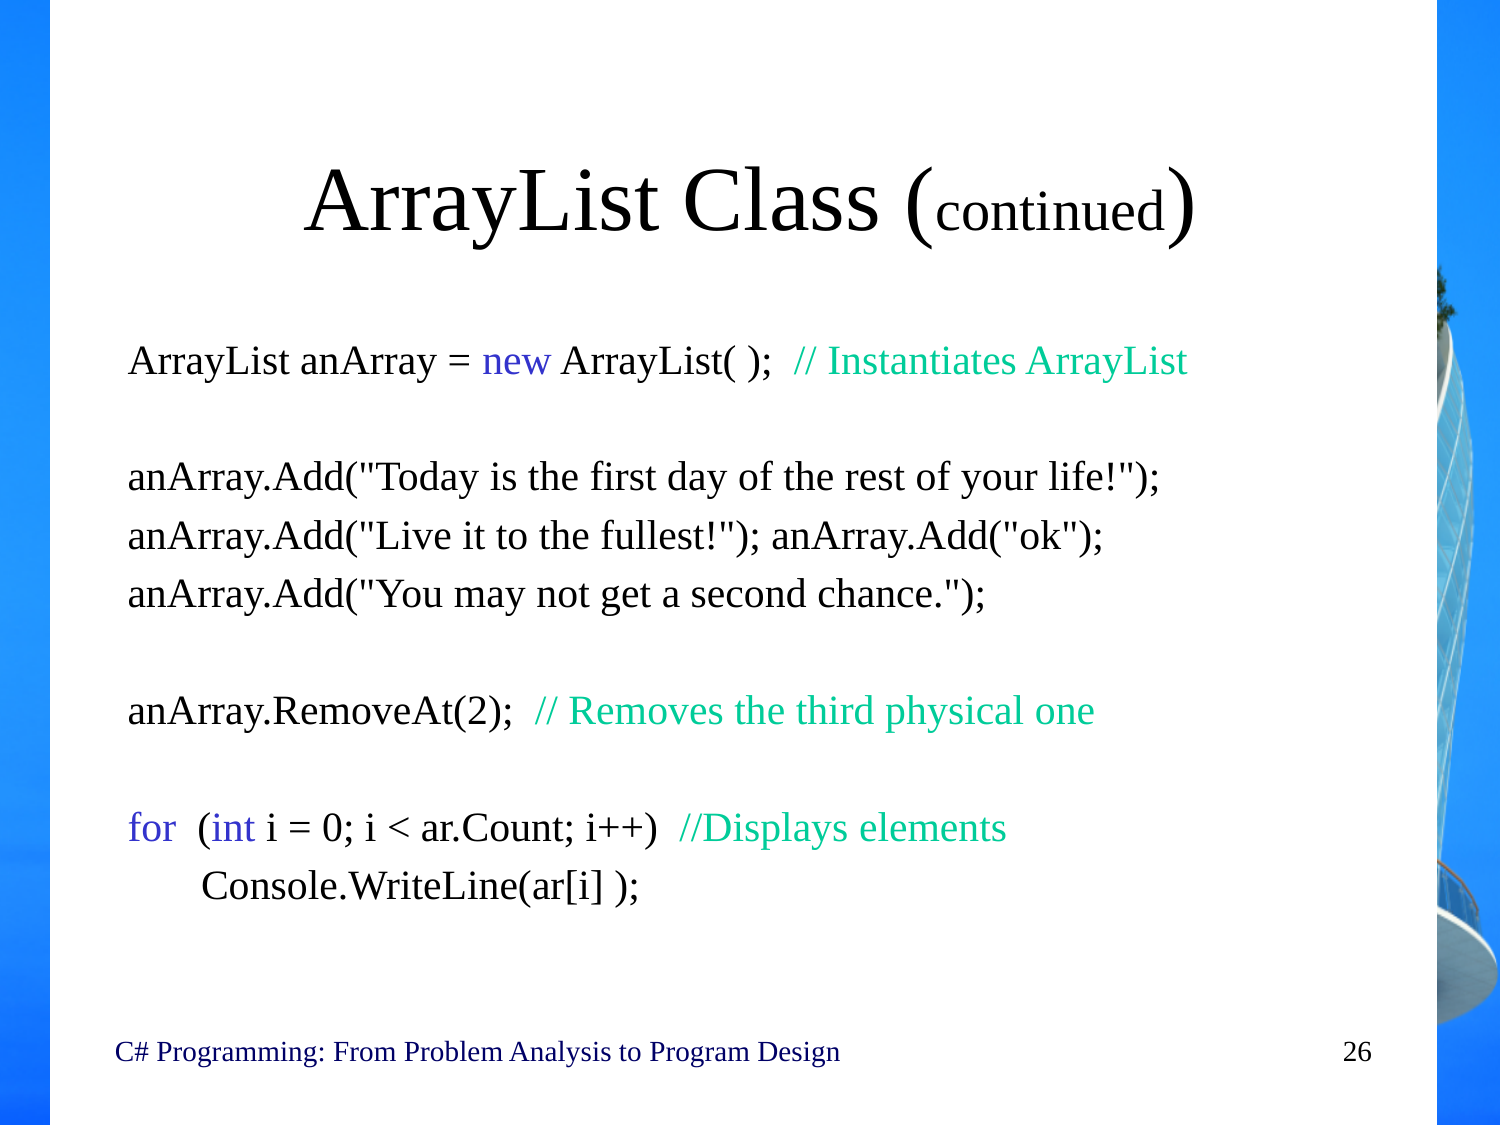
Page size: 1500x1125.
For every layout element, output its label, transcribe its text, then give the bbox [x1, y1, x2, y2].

picture [1437, 0, 1500, 1125]
list ArrayList anArray = new ArrayList( ); // Instantiates ArrayList anArray.Add("Today is the first day of the rest of your life!"); anArray.Add("Live it to the fullest!"); anArray.Add("ok"); anArray.Add("You may not get a second chance."); anArray.RemoveAt(2); // Removes the third physical one for (int i = 0; i < ar.Count; i++) //Displays elements Console.WriteLine(ar[i] ); [112, 324, 1388, 1000]
title ArrayList Class (continued) [112, 99, 1388, 288]
footer C# Programming: From Problem Analysis to Program Design [99, 1024, 988, 1101]
slide_number 26 [1074, 1024, 1388, 1101]
picture [0, 0, 50, 1125]
